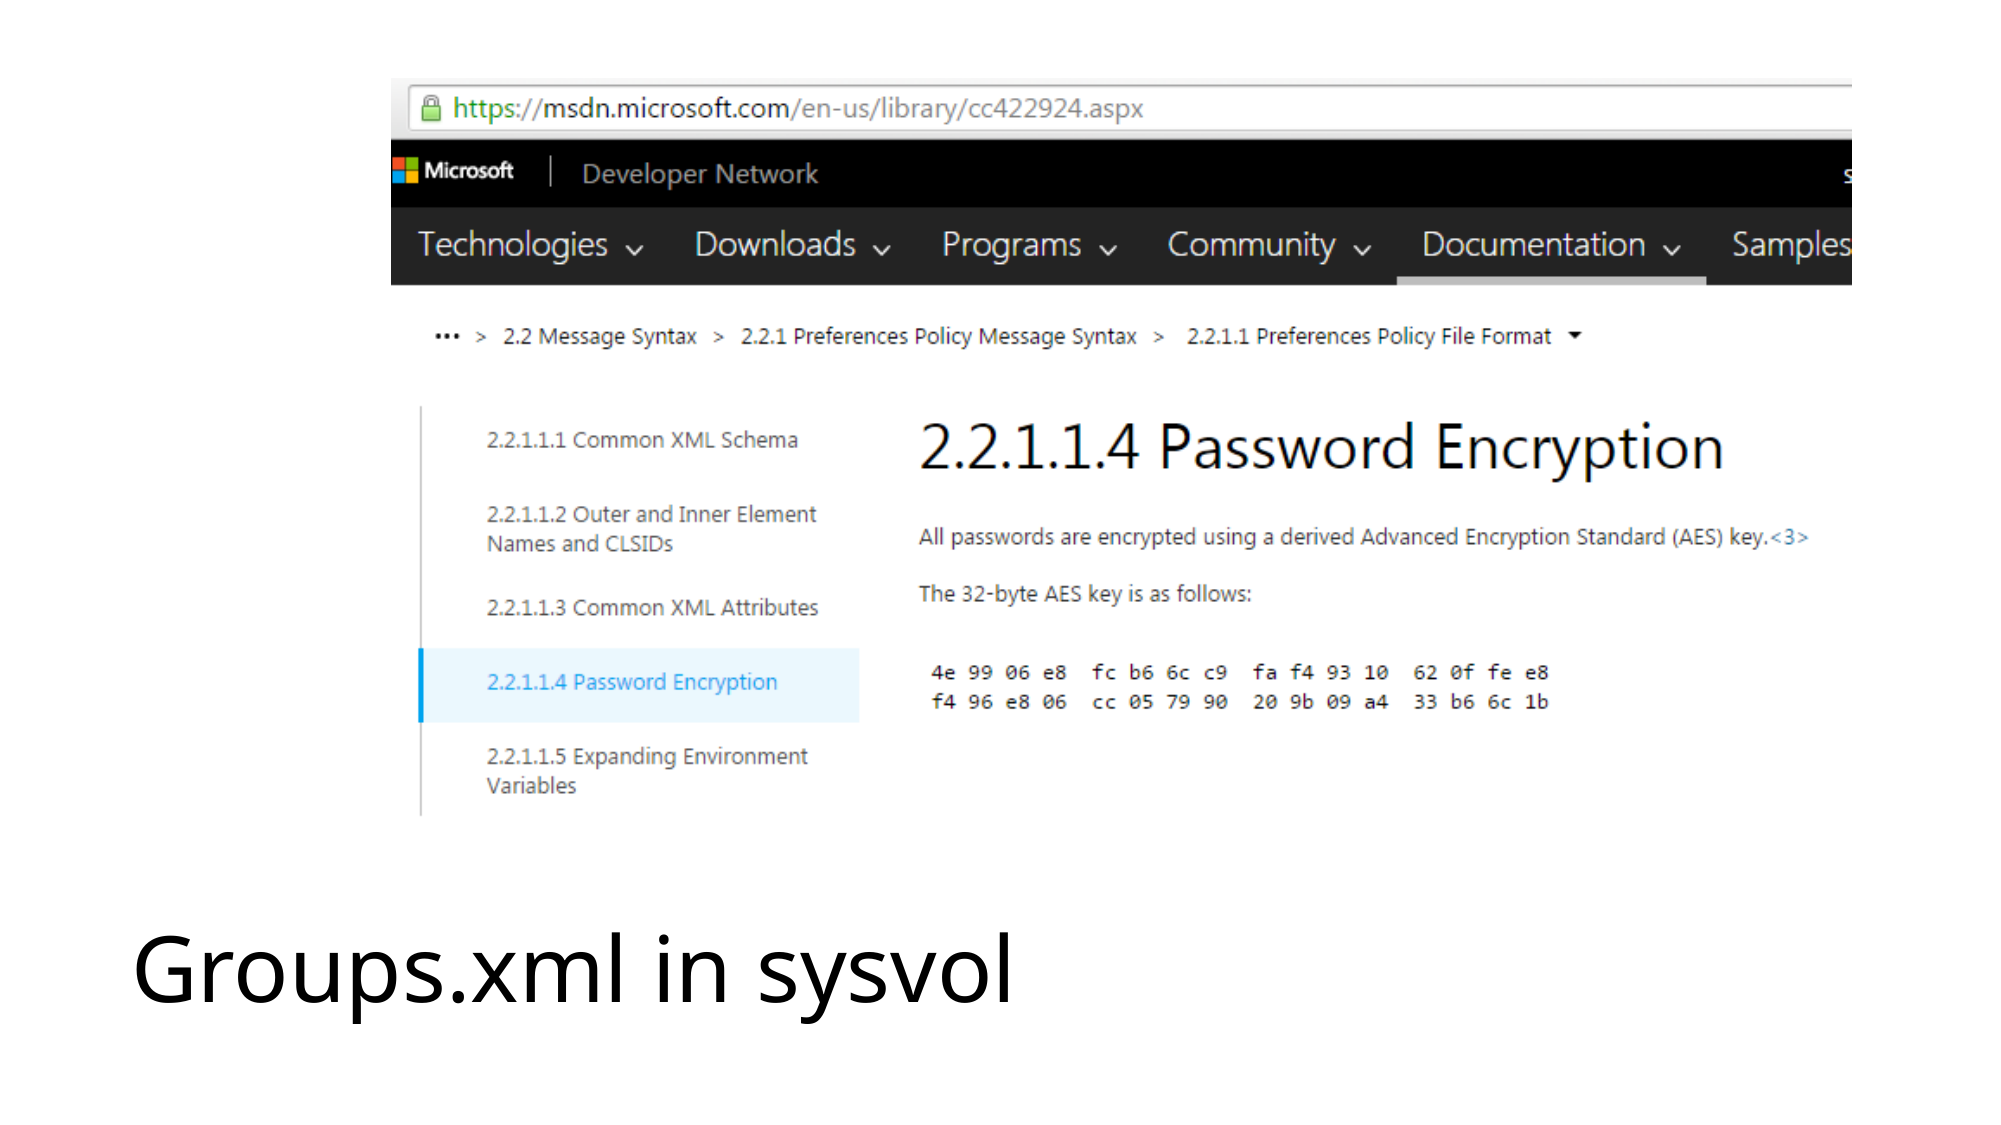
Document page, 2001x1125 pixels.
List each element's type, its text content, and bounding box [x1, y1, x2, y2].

title Groups.xml in sysvol [116, 887, 1721, 1057]
picture [391, 77, 1853, 818]
